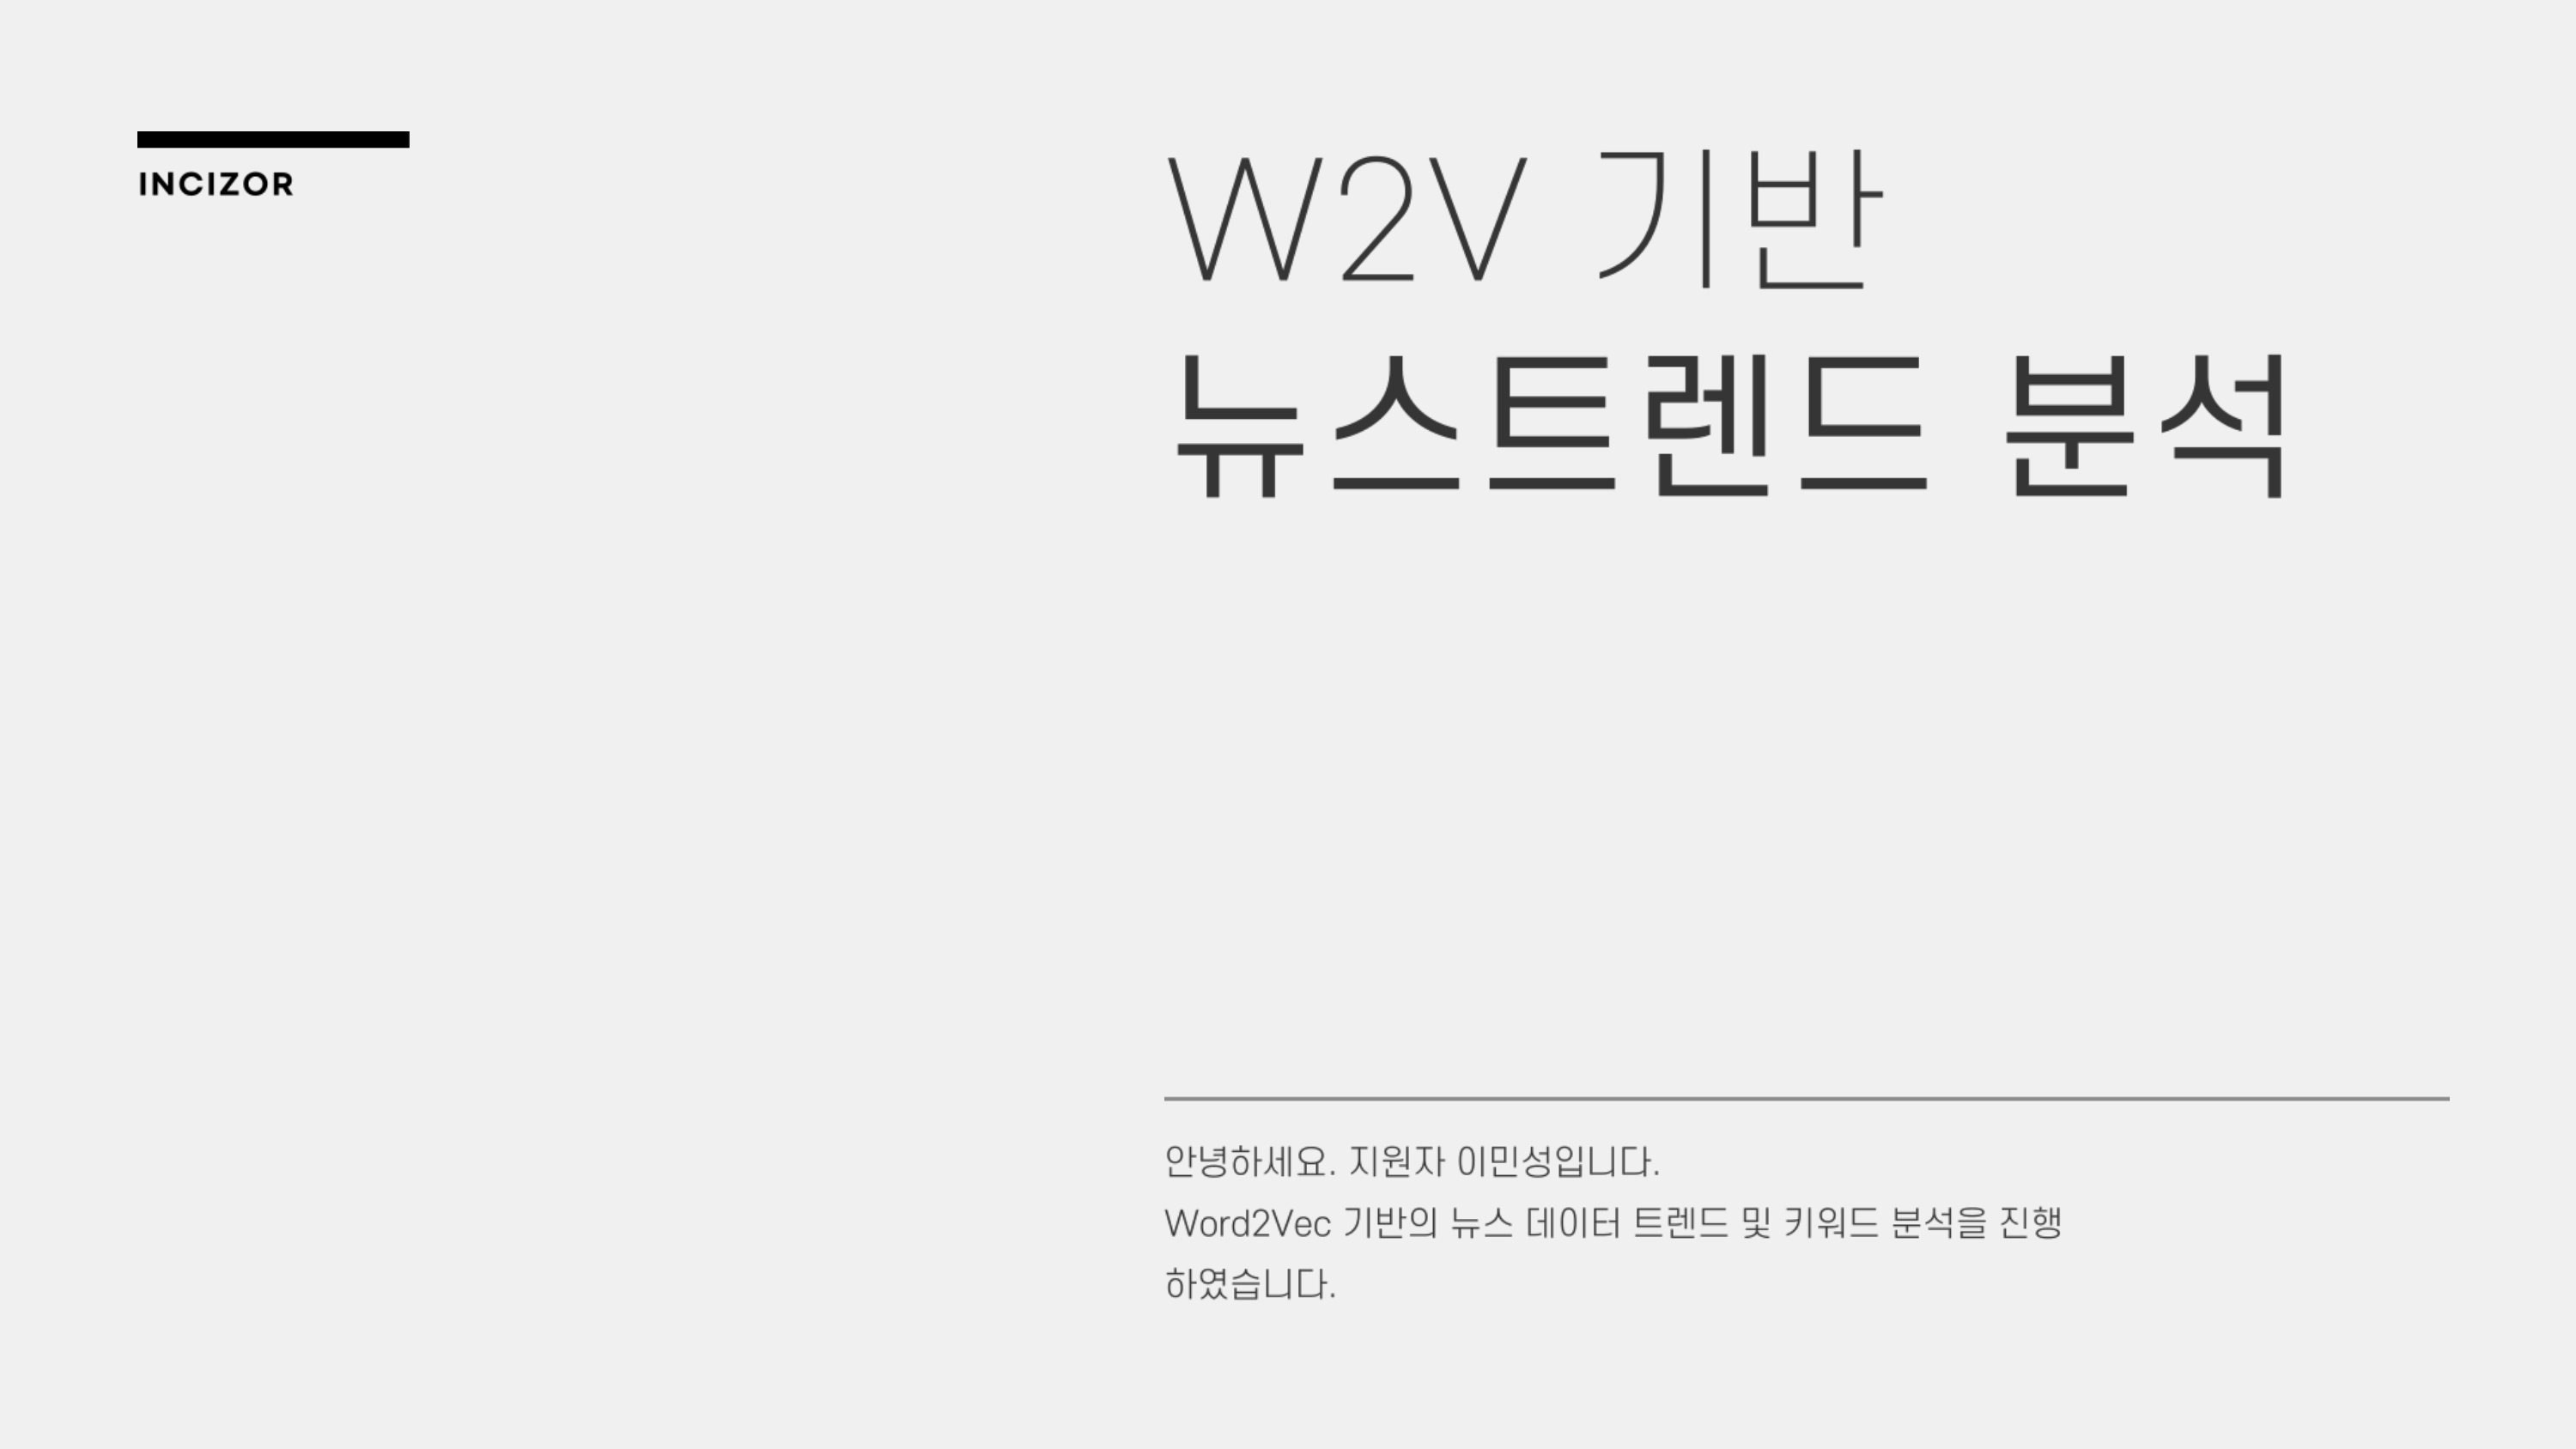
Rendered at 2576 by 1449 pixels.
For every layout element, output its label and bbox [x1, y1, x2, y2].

text_box [1164, 1092, 2450, 1106]
picture [134, 161, 307, 219]
picture [1159, 1132, 2080, 1324]
picture [1140, 81, 2373, 605]
text_box [137, 131, 410, 150]
